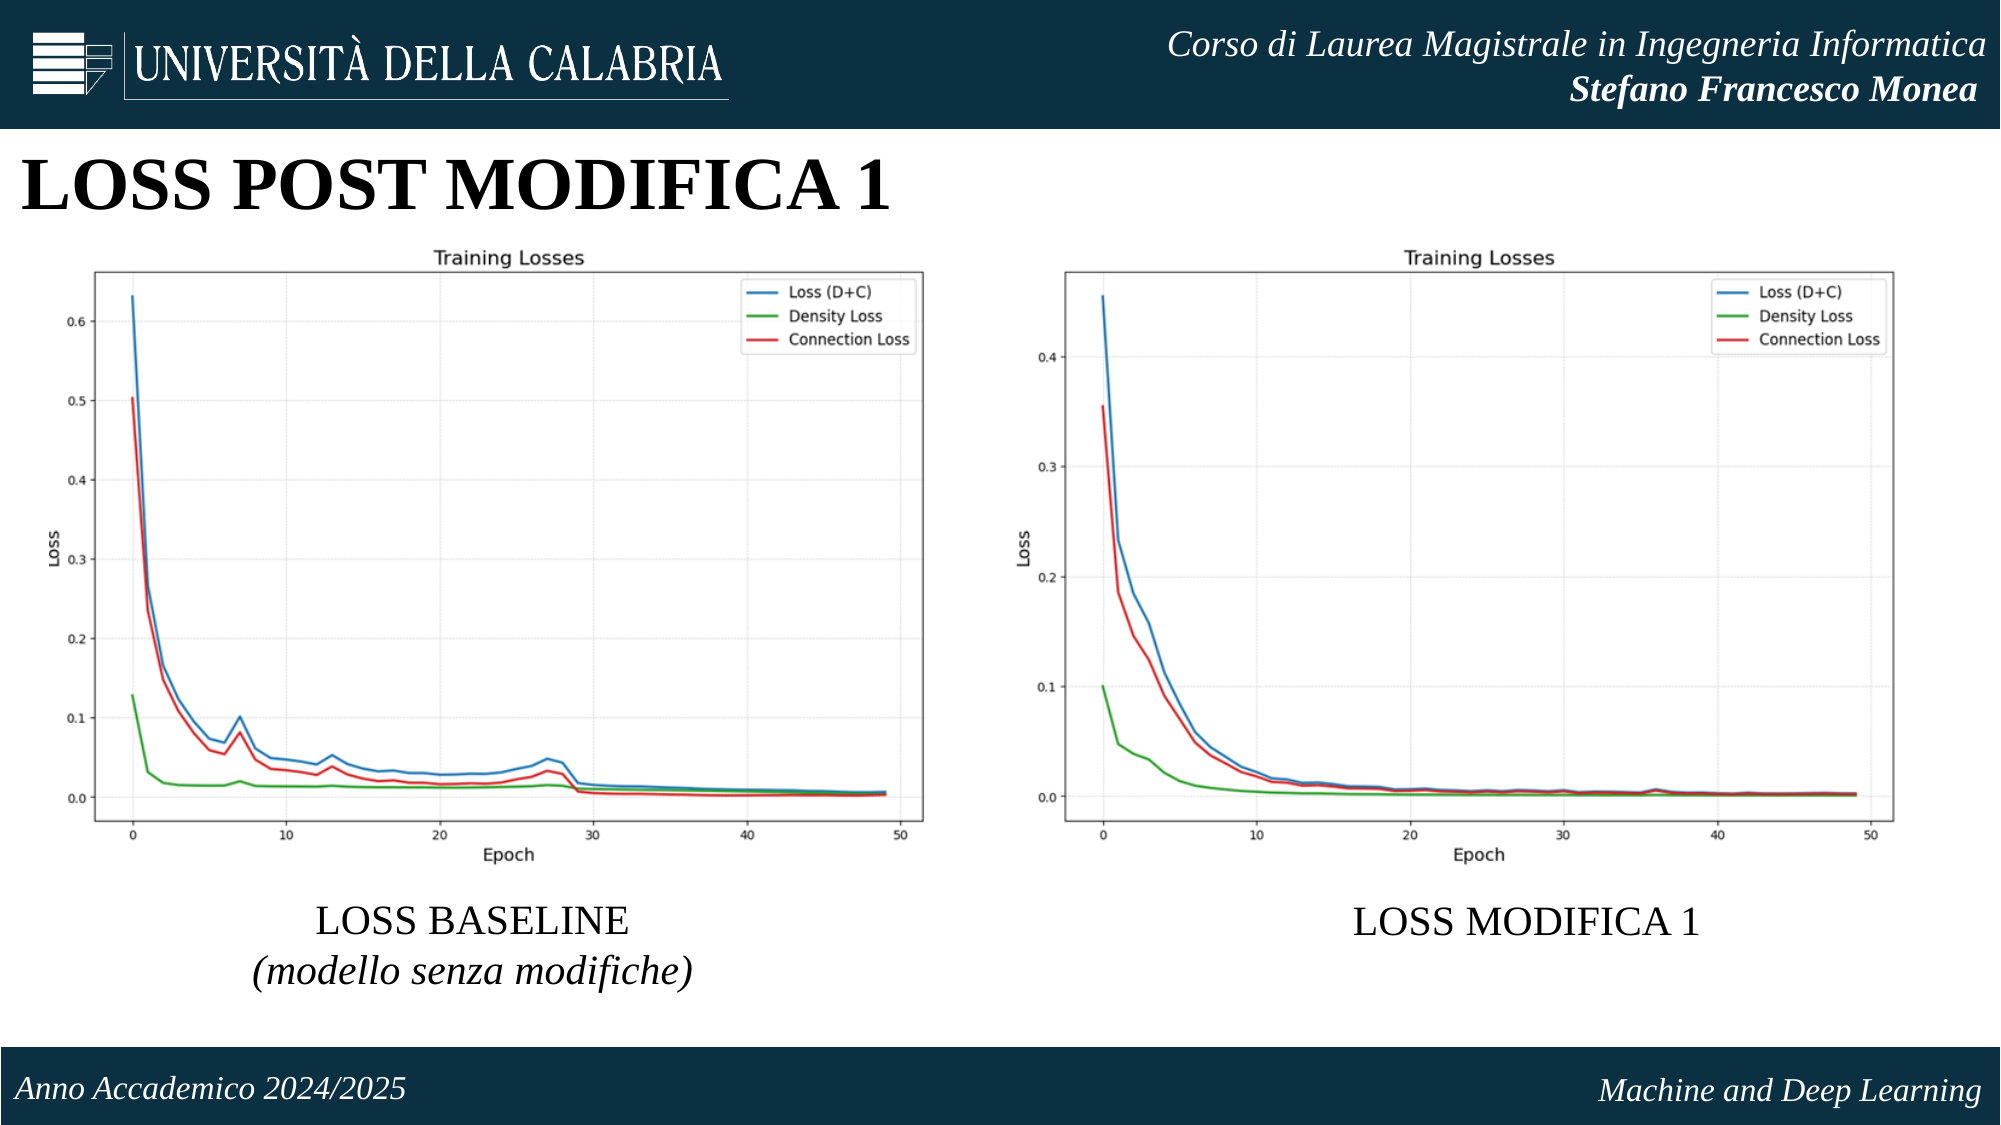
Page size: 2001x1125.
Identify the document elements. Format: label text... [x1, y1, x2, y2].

text_box Machine and Deep Learning [1310, 1060, 1998, 1116]
text_box LOSS MODIFICA 1 [1271, 886, 1783, 952]
text_box LOSS POST MODIFICA 1 [6, 127, 909, 233]
text_box [1, 1047, 2000, 1125]
text_box LOSS BASELINE (modello senza modifiche) [217, 886, 729, 1000]
picture [48, 244, 1915, 886]
picture [33, 32, 729, 101]
text_box Corso di Laurea Magistrale in Ingegneria Informatica Stefano Francesco Monea [999, 11, 2000, 116]
text_box [0, 0, 2000, 129]
text_box Anno Accademico 2024/2025 [0, 1058, 688, 1114]
